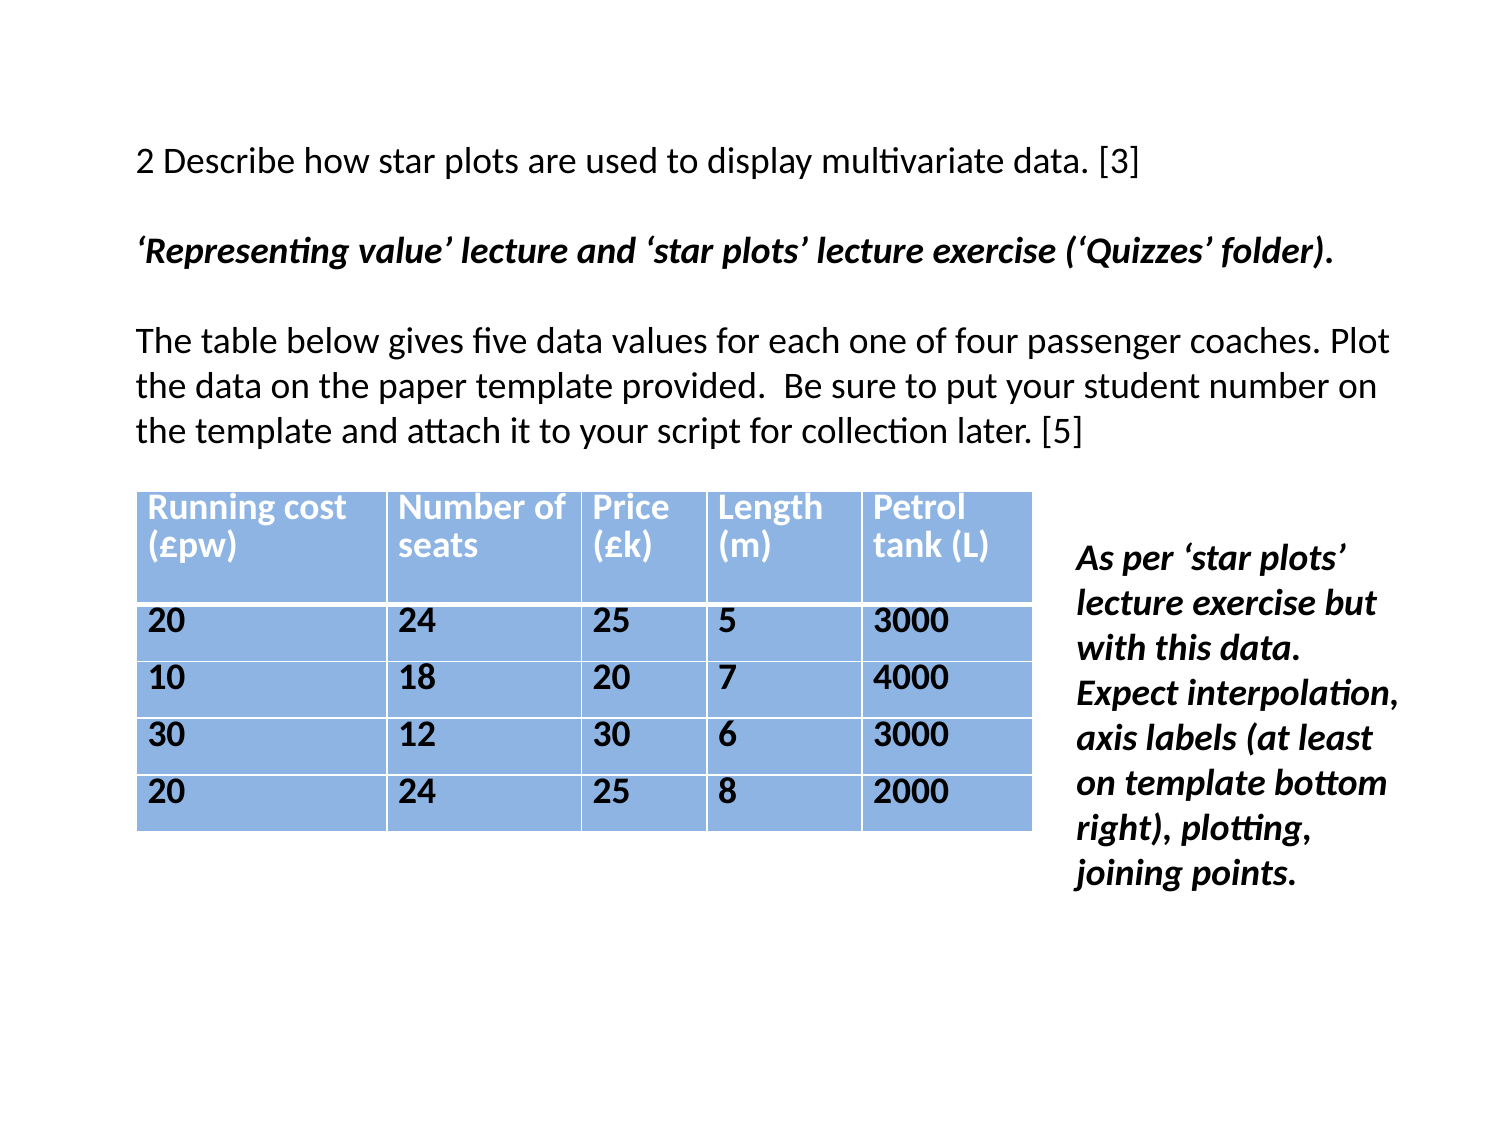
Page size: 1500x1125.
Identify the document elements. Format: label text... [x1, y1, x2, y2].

table_cell 3000 [863, 607, 1032, 661]
table_cell 30 [582, 719, 706, 774]
table_cell 5 [708, 607, 861, 661]
table_header Price (£k) [582, 492, 706, 602]
table_header Length (m) [708, 492, 861, 602]
table_cell 25 [582, 776, 706, 831]
table_cell 8 [708, 776, 861, 831]
table_cell 7 [708, 662, 861, 717]
table_cell 24 [388, 607, 581, 661]
table_header Number of seats [388, 492, 581, 602]
table_cell 10 [137, 662, 386, 717]
table_cell 6 [708, 719, 861, 774]
table_cell 18 [388, 662, 581, 717]
table_cell 20 [582, 662, 706, 717]
table_cell 20 [137, 776, 386, 831]
text_box As per ‘star plots’ lecture exercise but with this data. Expect interpolation, axis labels (at least on template bottom right), plotting, joining points. [1061, 480, 1426, 946]
table_cell 2000 [863, 776, 1032, 831]
table_cell 12 [388, 719, 581, 774]
table_cell 4000 [863, 662, 1032, 717]
table_cell 20 [137, 607, 386, 661]
text_box 2 Describe how star plots are used to display multivariate data. [3] ‘Representing value’ lecture and ‘star plots’ lecture exercise (‘Quizzes’ folder). The table below gives five data values for each one of four passenger coaches. Plot the data on the paper template provided. Be sure to put your student number on the template and attach it to your script for collection later. [5] [120, 128, 1426, 504]
table_cell 24 [388, 776, 581, 831]
table_header Petrol tank (L) [863, 492, 1032, 602]
table_cell 30 [137, 719, 386, 774]
table_header Running cost (£pw) [137, 492, 386, 602]
table_cell 25 [582, 607, 706, 661]
table_cell 3000 [863, 719, 1032, 774]
